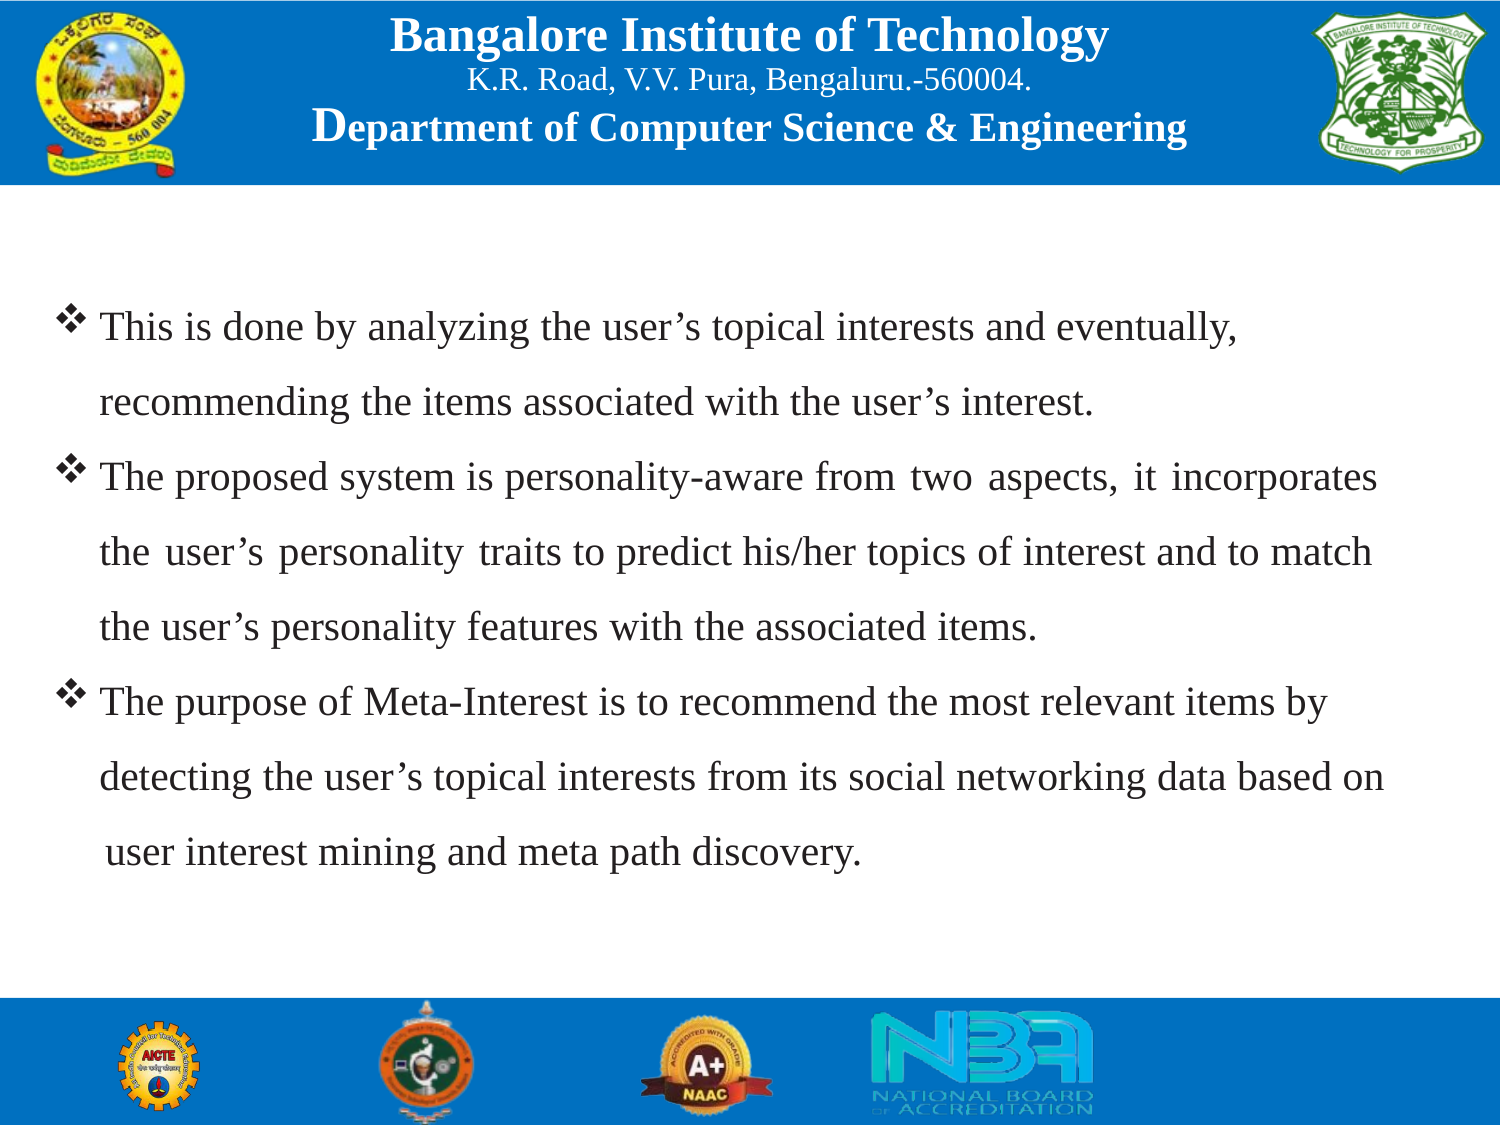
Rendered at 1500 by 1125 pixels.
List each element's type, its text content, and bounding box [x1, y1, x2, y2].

text_box This is done by analyzing the user’s topical interests and eventually, recommending the items associated with the user’s interest. The proposed system is personality-aware from two aspects, it incorporates the user’s personality traits to predict his/her topics of interest and to match the user’s personality features with the associated items. The purpose of Meta-Interest is to recommend the most relevant items by detecting the user’s topical interests from its social networking data based on user interest mining and meta path discovery. [37, 266, 1442, 1125]
picture [24, 0, 203, 196]
picture [1310, 11, 1489, 175]
